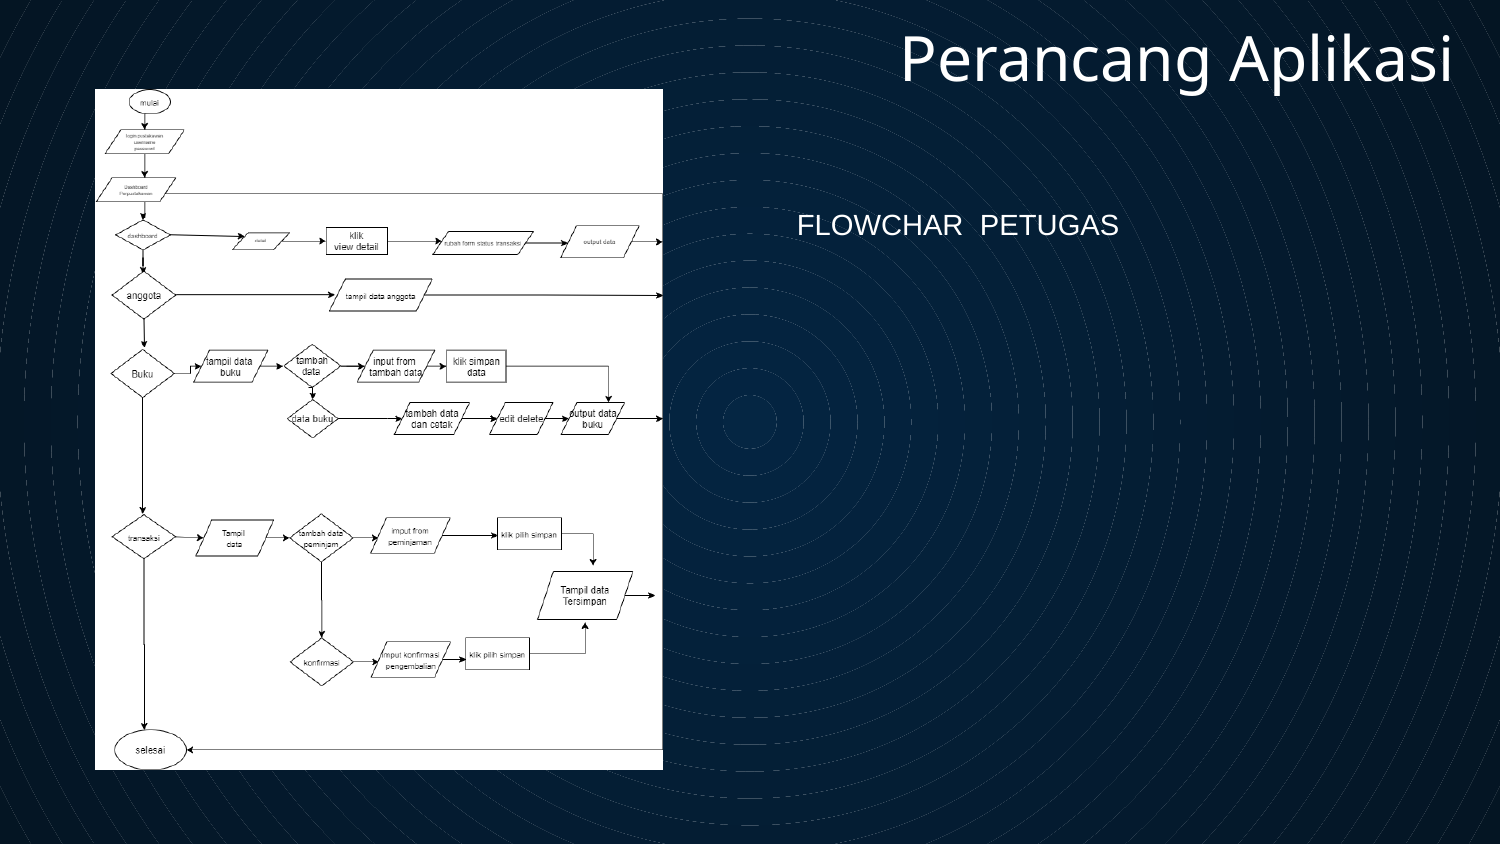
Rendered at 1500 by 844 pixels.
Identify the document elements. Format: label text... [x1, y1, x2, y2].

picture [95, 89, 663, 770]
text_box FLOWCHAR PETUGAS [782, 198, 1135, 249]
title Perancang Aplikasi [478, 9, 1500, 110]
